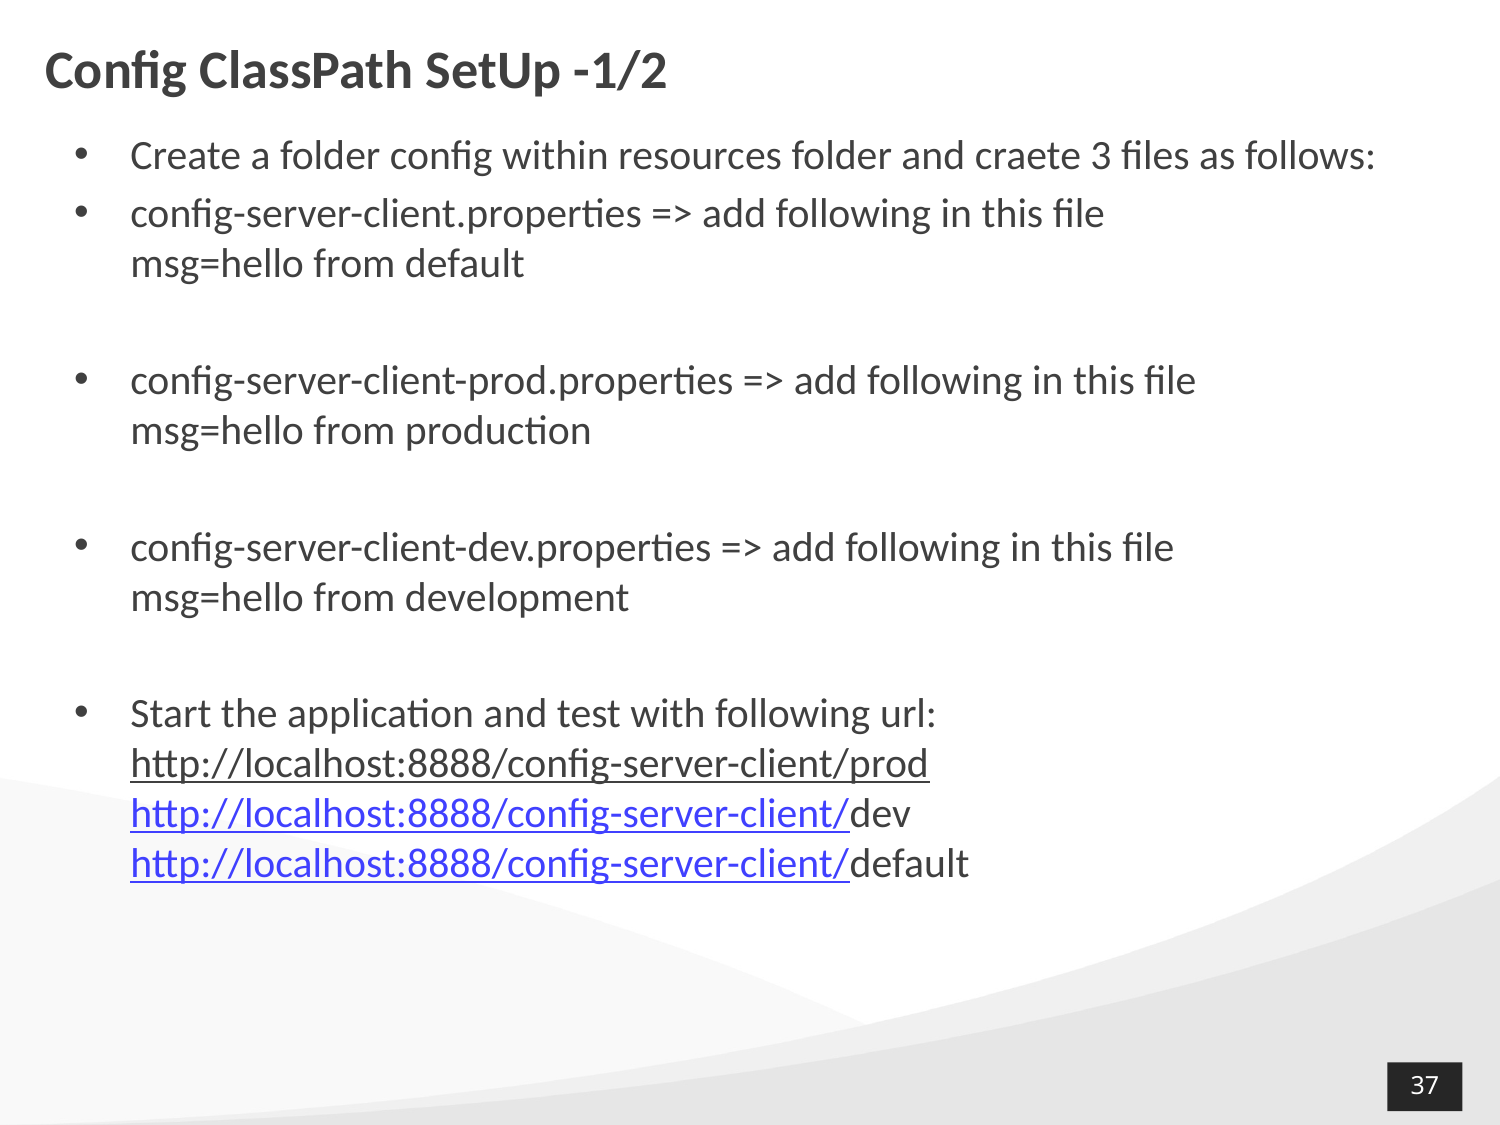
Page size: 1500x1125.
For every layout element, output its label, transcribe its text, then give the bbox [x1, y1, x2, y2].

title Config ClassPath SetUp -1/2 [30, 21, 1478, 113]
list Create a folder config within resources folder and craete 3 files as follows: config-server-client.properties => add following in this file msg=hello from default config-server-client-prod.properties => add following in this file msg=hello from production config-server-client-dev.properties => add following in this file msg=hello from development Start the application and test with following url: http://localhost:8888/config-server-client/prod http://localhost:8888/config-server-client/dev http://localhost:8888/config-server-client/default [59, 120, 1450, 1075]
picture [0, 0, 1500, 1125]
